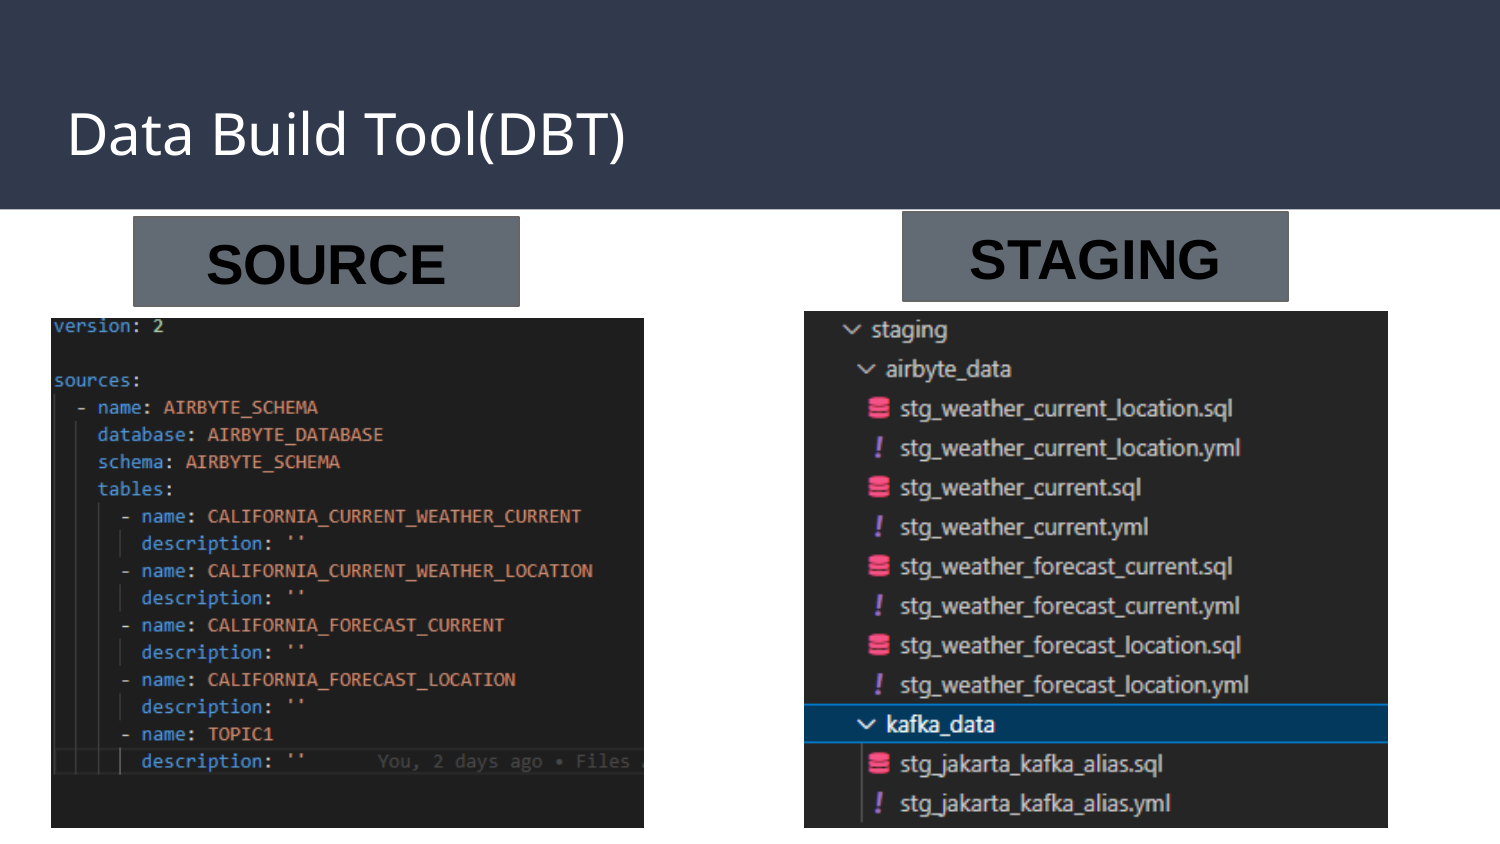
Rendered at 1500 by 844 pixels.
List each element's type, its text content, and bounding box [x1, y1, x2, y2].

text_box STAGING [903, 212, 1289, 302]
title Data Build Tool(DBT) [51, 82, 1449, 185]
picture [803, 311, 1388, 828]
text_box SOURCE [133, 217, 519, 306]
picture [50, 318, 644, 828]
